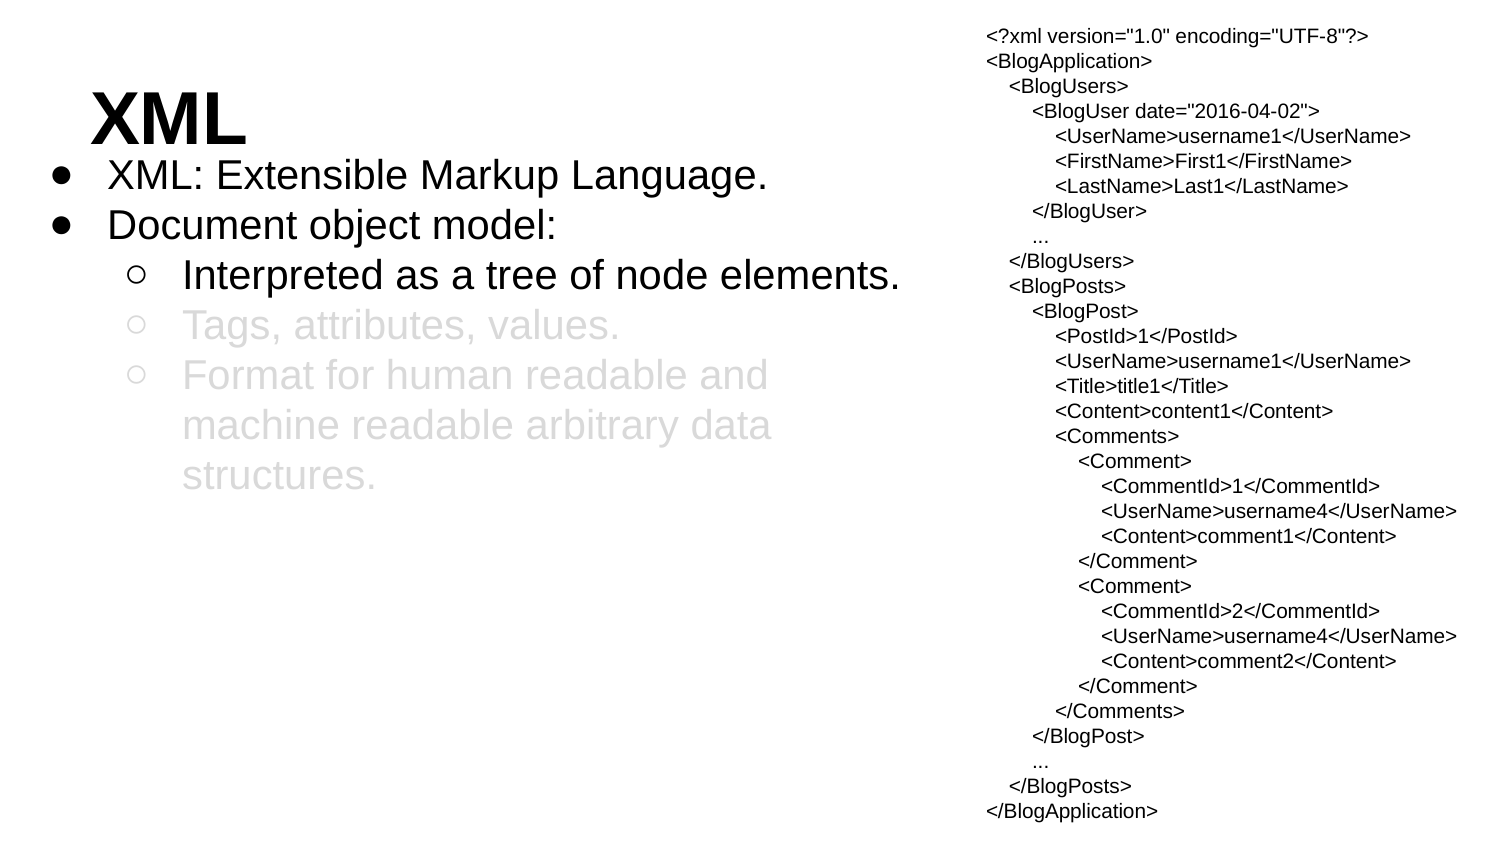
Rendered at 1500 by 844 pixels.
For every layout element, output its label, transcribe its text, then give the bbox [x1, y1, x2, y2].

title XML [75, 33, 896, 133]
list XML: Extensible Markup Language. Document object model: Interpreted as a tree of node elements. Tags, attributes, values. Format for human readable and machine readable arbitrary data structures. [17, 133, 896, 782]
list <?xml version="1.0" encoding="UTF-8"?> <BlogApplication> <BlogUsers> <BlogUser date="2016-04-02"> <UserName>username1</UserName> <FirstName>First1</FirstName> <LastName>Last1</LastName> </BlogUser> ... </BlogUsers> <BlogPosts> <BlogPost> <PostId>1</PostId> <UserName>username1</UserName> <Title>title1</Title> <Content>content1</Content> <Comments> <Comment> <CommentId>1</CommentId> <UserName>username4</UserName> <Content>comment1</Content> </Comment> <Comment> <CommentId>2</CommentId> <UserName>username4</UserName> <Content>comment2</Content> </Comment> </Comments> </BlogPost> ... </BlogPosts> </BlogApplication> [896, 8, 1500, 832]
